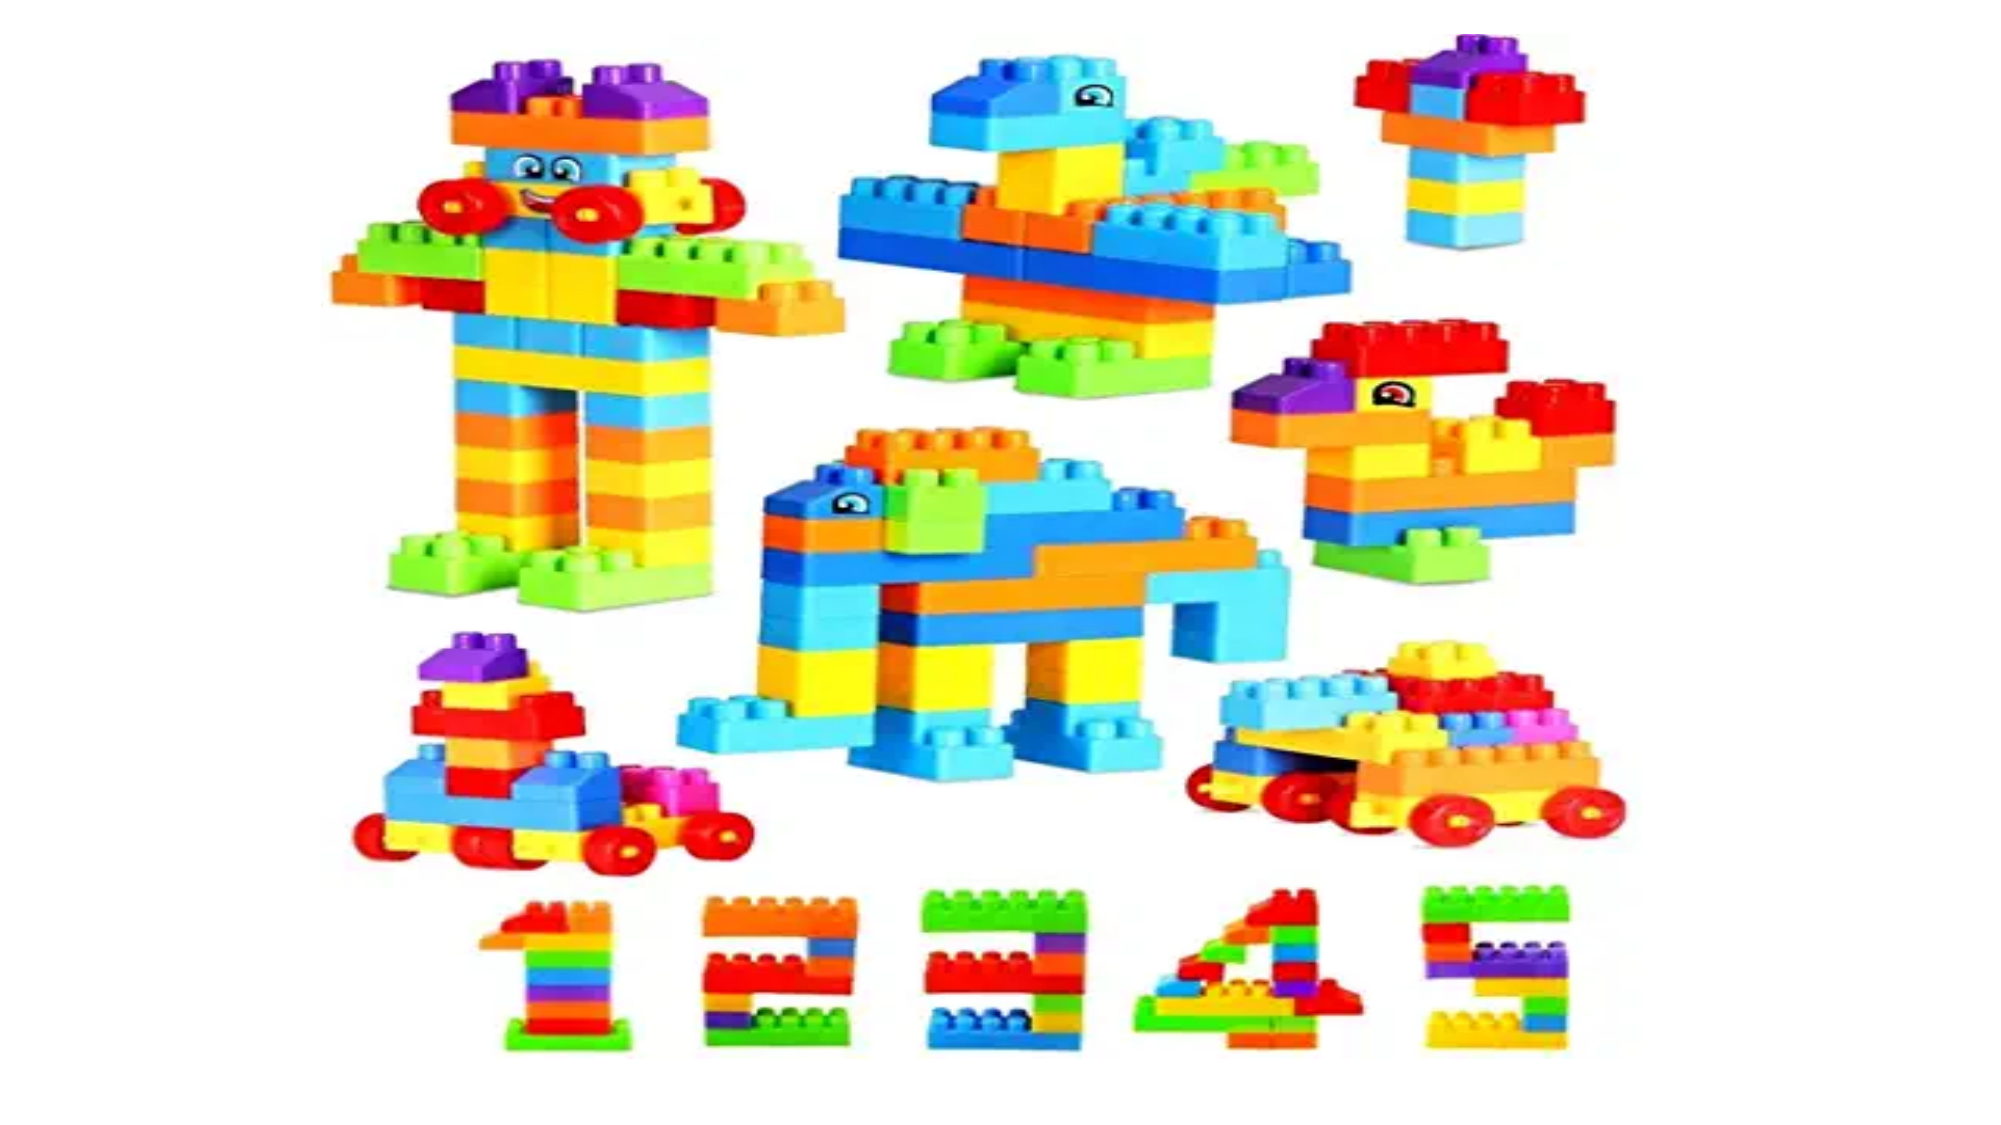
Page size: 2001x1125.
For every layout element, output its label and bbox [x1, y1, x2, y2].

picture [321, 34, 1642, 1059]
